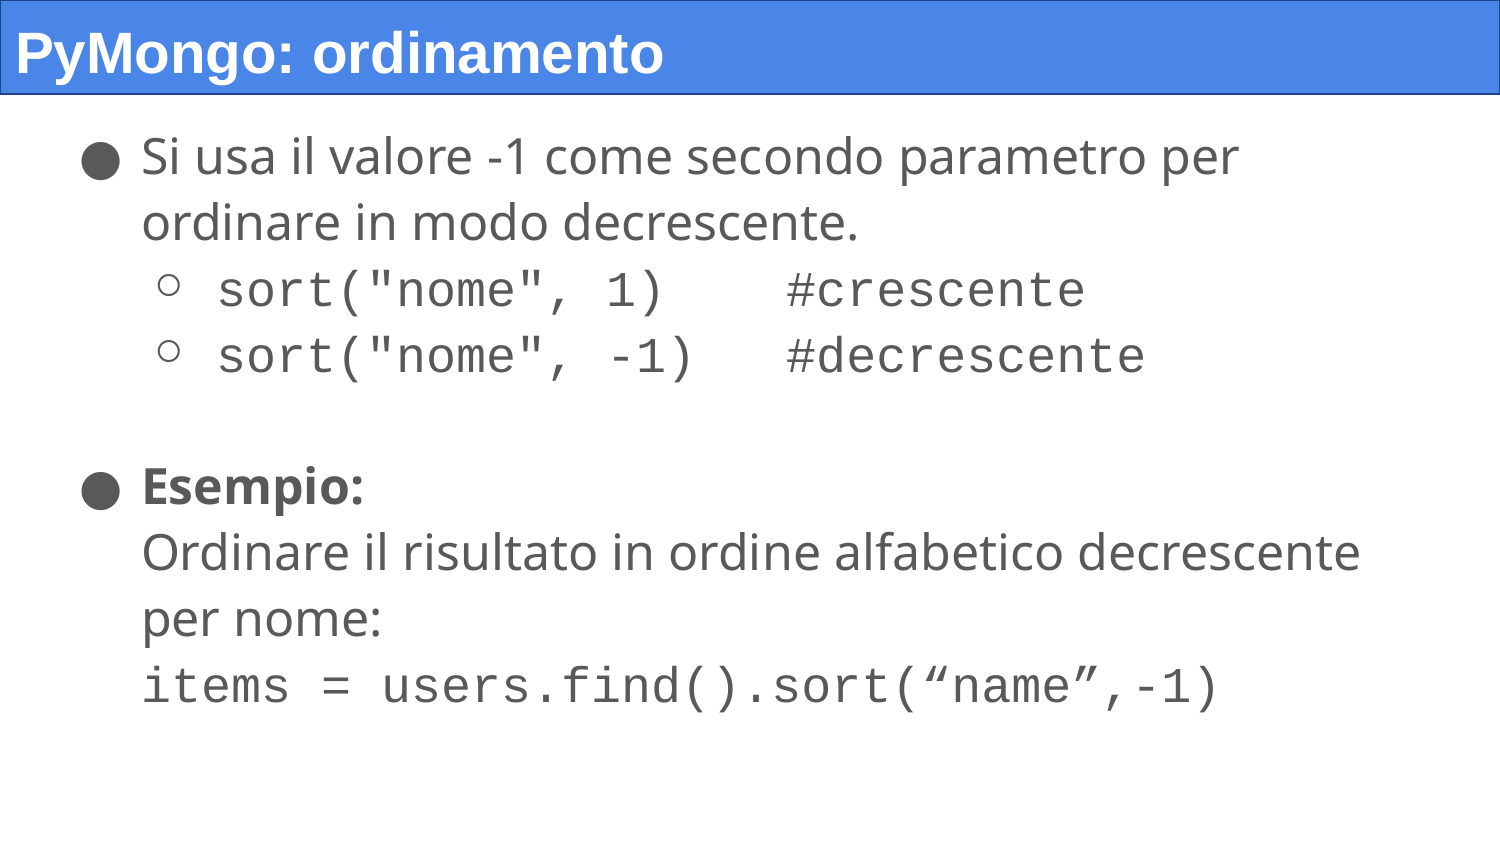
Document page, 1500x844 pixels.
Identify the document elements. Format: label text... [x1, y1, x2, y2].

title PyMongo: ordinamento [0, 0, 1500, 94]
list Si usa il valore -1 come secondo parametro per ordinare in modo decrescente. sort("nome", 1) #crescente sort("nome", -1) #decrescente Esempio: Ordinare il risultato in ordine alfabetico decrescente per nome: items = users.find().sort(“name”,-1) [51, 103, 1449, 798]
